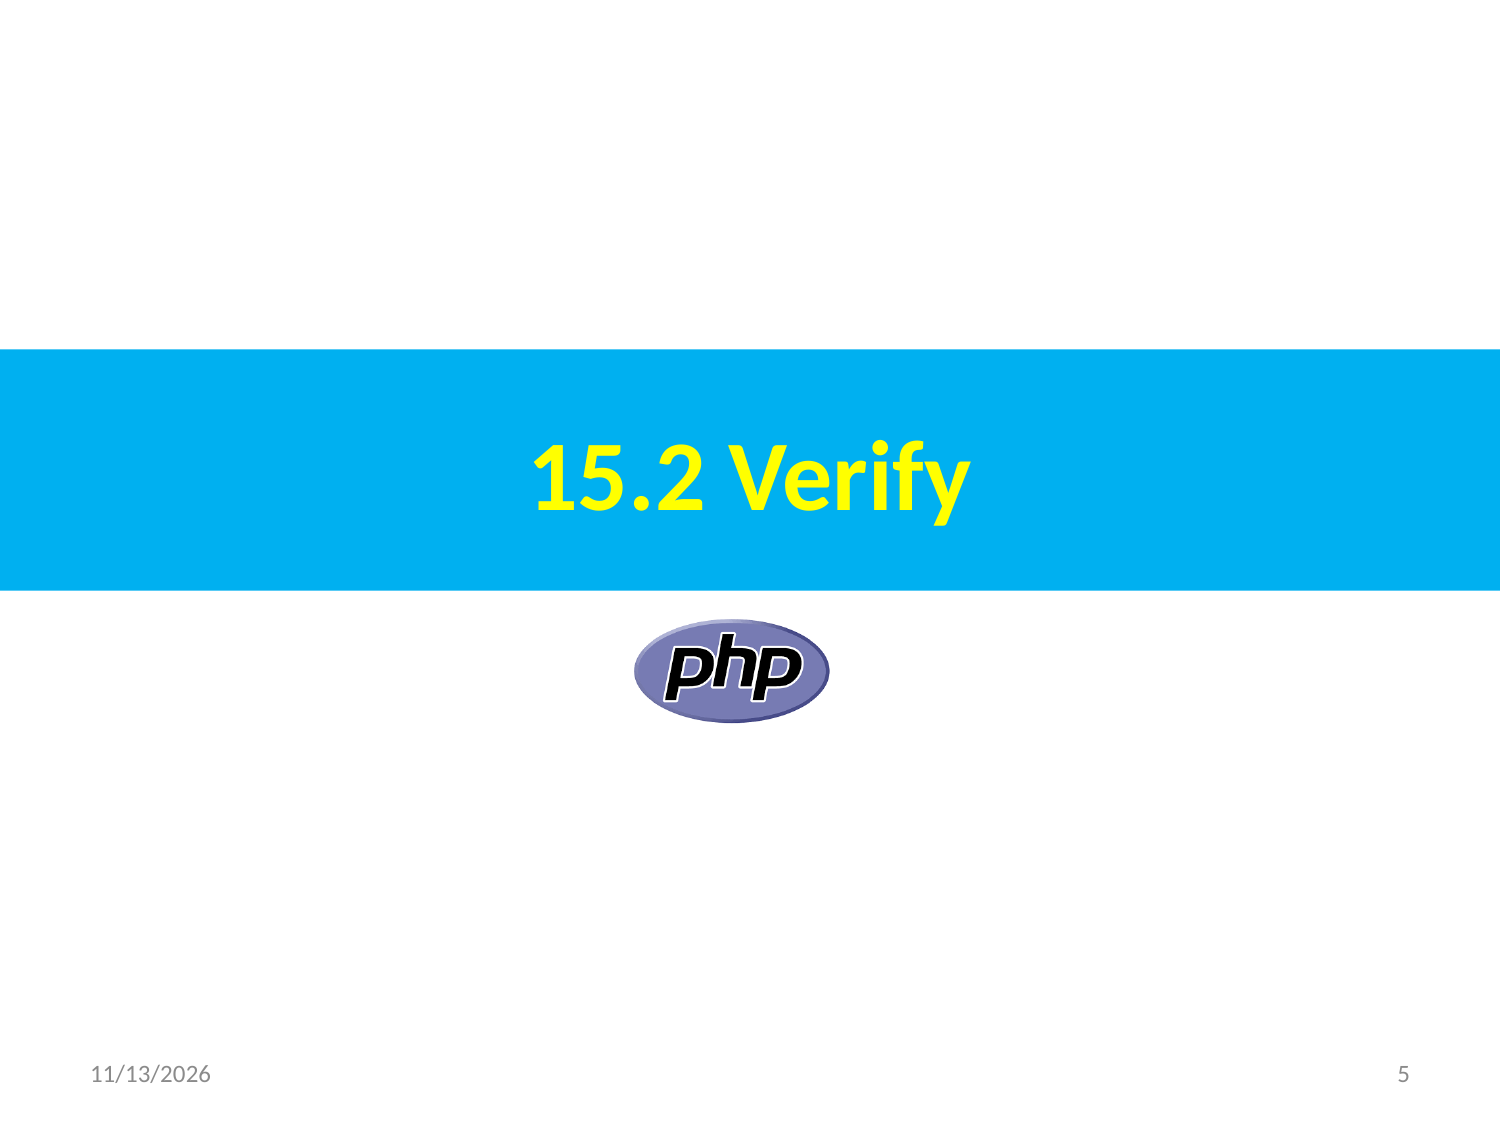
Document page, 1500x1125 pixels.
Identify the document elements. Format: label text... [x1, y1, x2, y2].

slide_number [75, 1042, 425, 1103]
title 15.2 Verify [0, 349, 1500, 591]
slide_number 5 [1074, 1042, 1425, 1103]
picture [630, 616, 833, 726]
